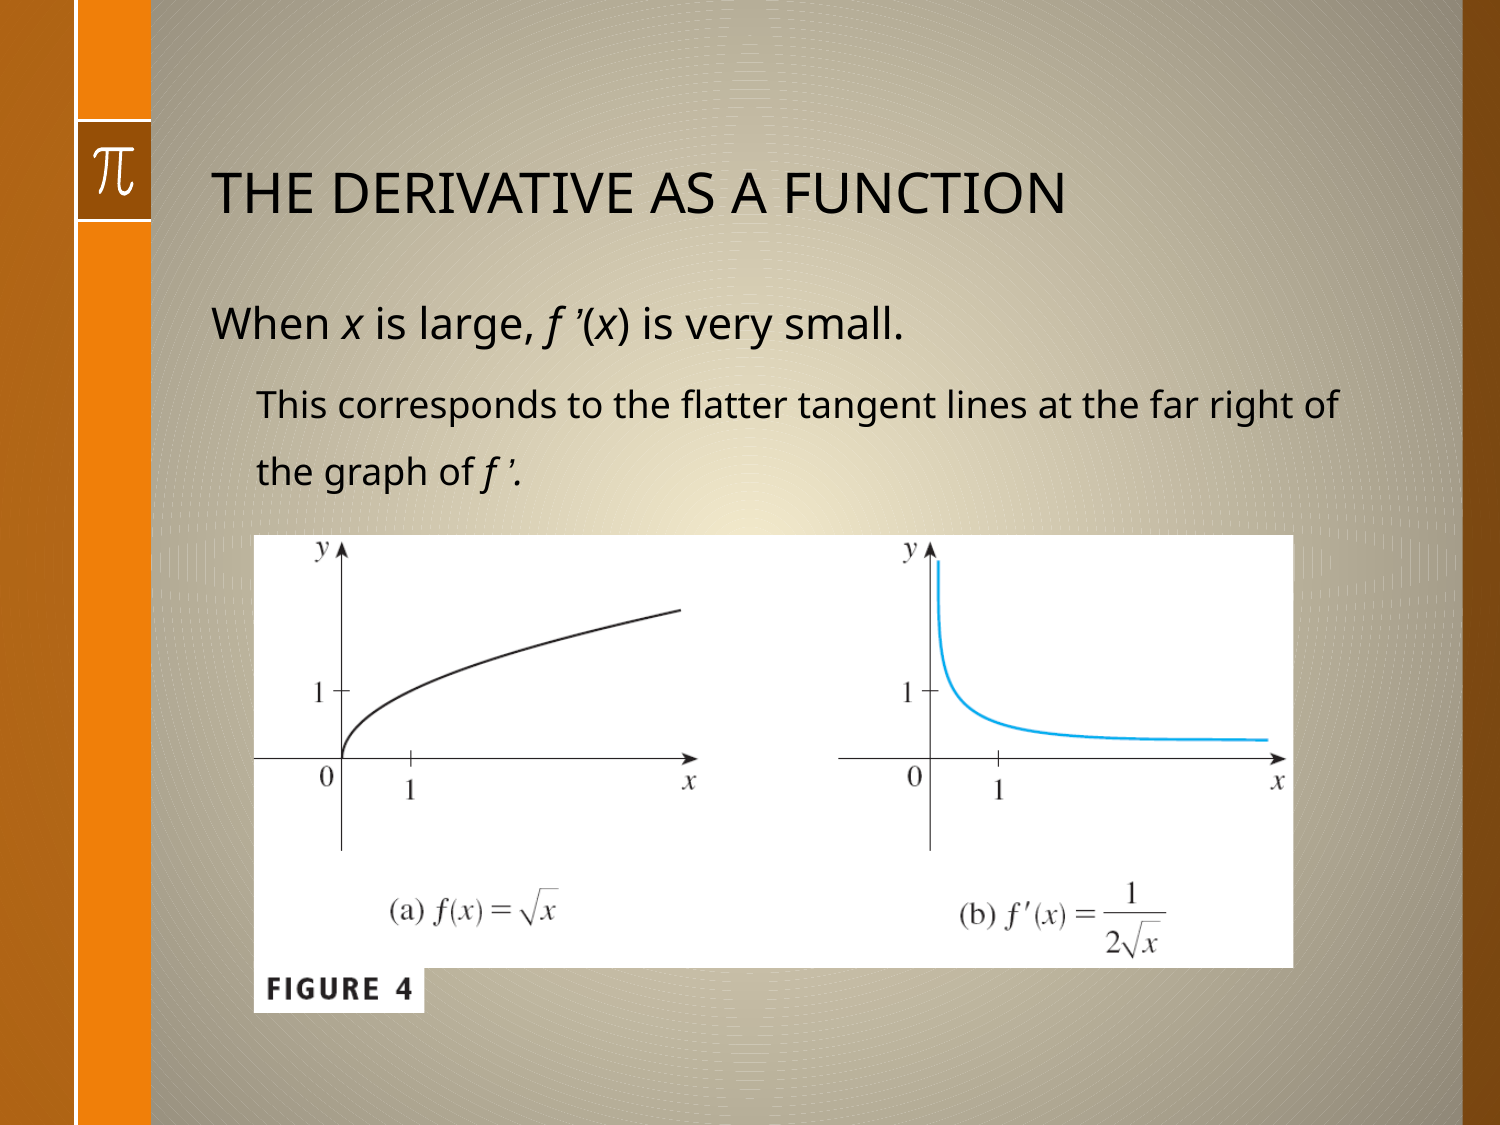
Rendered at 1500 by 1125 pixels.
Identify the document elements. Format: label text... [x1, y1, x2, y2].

list When x is large, f ’(x) is very small. This corresponds to the flatter tangent lines at the far right of the graph of f ’. [196, 262, 1400, 1013]
title THE DERIVATIVE AS A FUNCTION [196, 29, 1400, 233]
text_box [253, 535, 1294, 1013]
